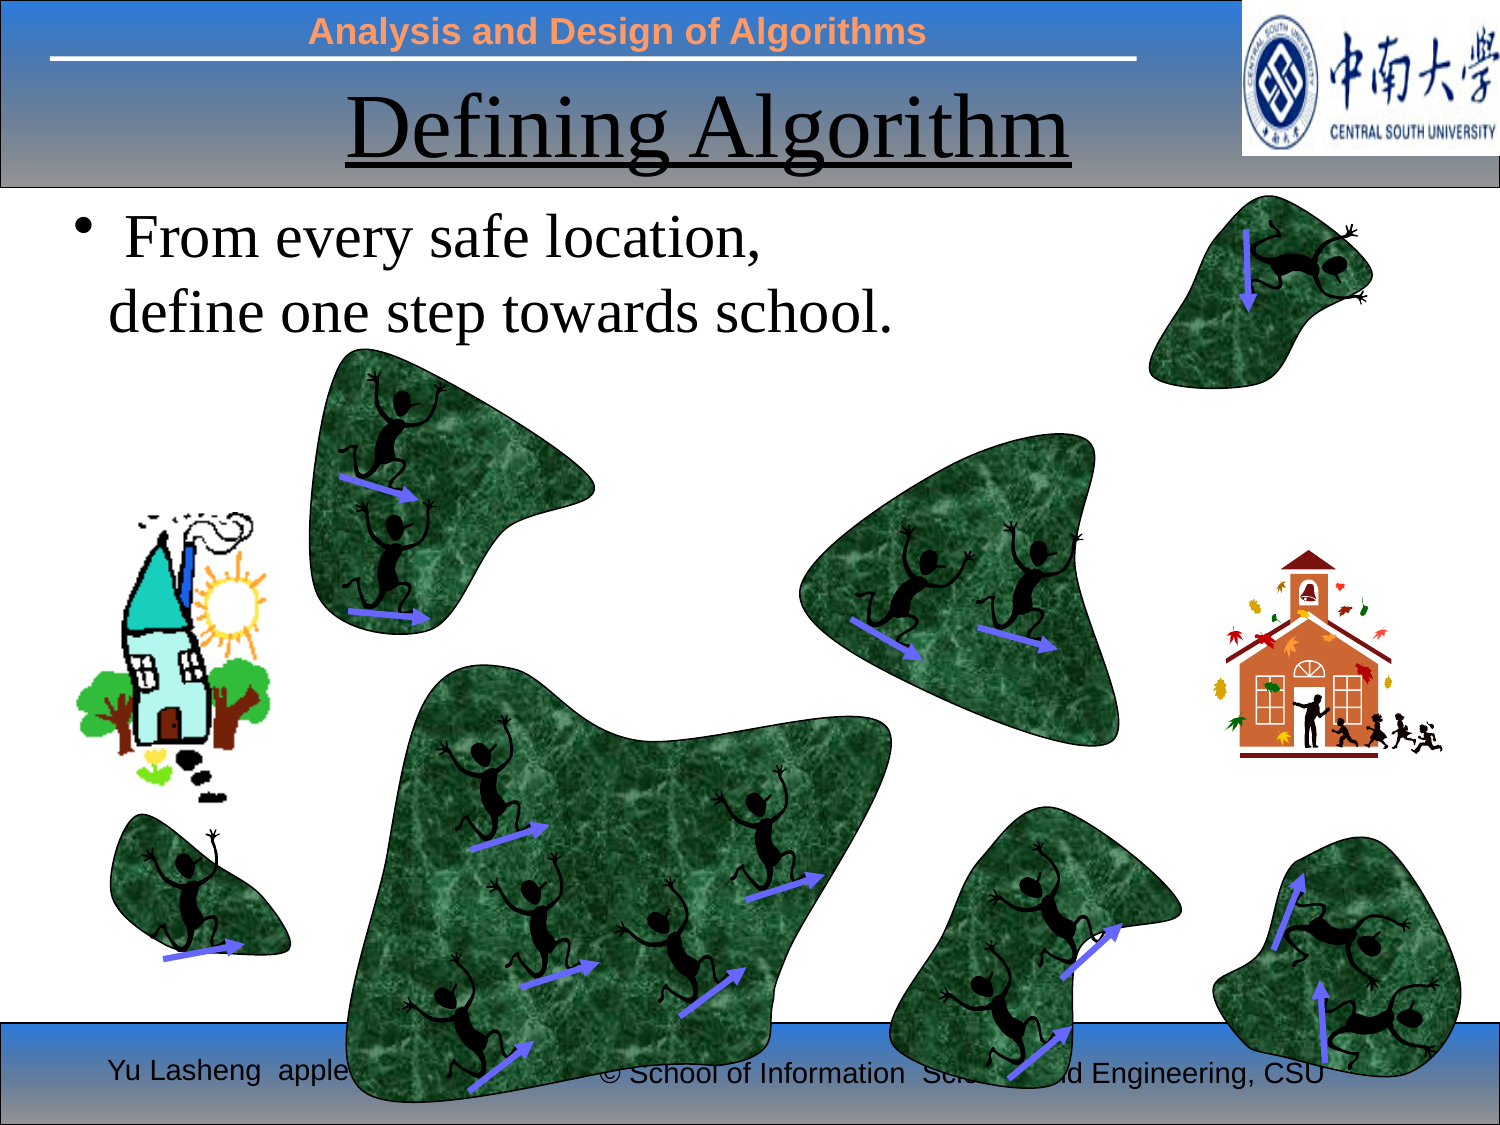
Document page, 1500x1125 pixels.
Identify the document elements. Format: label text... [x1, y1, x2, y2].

text_box [1360, 254, 1373, 291]
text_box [855, 530, 969, 657]
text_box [137, 837, 251, 963]
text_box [437, 724, 551, 851]
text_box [999, 849, 1113, 976]
slide_number 14 [1293, 1060, 1426, 1118]
text_box [254, 889, 291, 955]
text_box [1280, 868, 1394, 994]
text_box [889, 807, 1182, 1073]
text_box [1318, 956, 1432, 1082]
text_box [454, 385, 595, 609]
text_box [1149, 212, 1295, 389]
text_box [110, 814, 179, 923]
picture [1242, 0, 1500, 156]
text_box [346, 665, 892, 1103]
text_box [337, 508, 451, 626]
text_box [1247, 196, 1294, 204]
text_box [949, 949, 1063, 1076]
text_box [1243, 206, 1357, 332]
text_box [875, 625, 1119, 746]
text_box [1290, 837, 1461, 1055]
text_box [412, 962, 526, 1088]
text_box [1213, 908, 1313, 1065]
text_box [337, 374, 451, 501]
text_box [624, 887, 738, 1013]
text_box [974, 524, 1088, 651]
text_box [993, 1085, 1053, 1089]
picture [1212, 549, 1444, 759]
text_box [309, 383, 332, 613]
text_box From every safe location, define one step towards school. [58, 187, 934, 353]
picture [74, 512, 276, 806]
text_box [487, 862, 601, 988]
table_header 5 [868, 616, 1089, 664]
text_box [334, 353, 431, 376]
text_box [799, 433, 1095, 651]
text_box Defining Algorithm [330, 58, 1087, 184]
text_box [712, 774, 826, 901]
